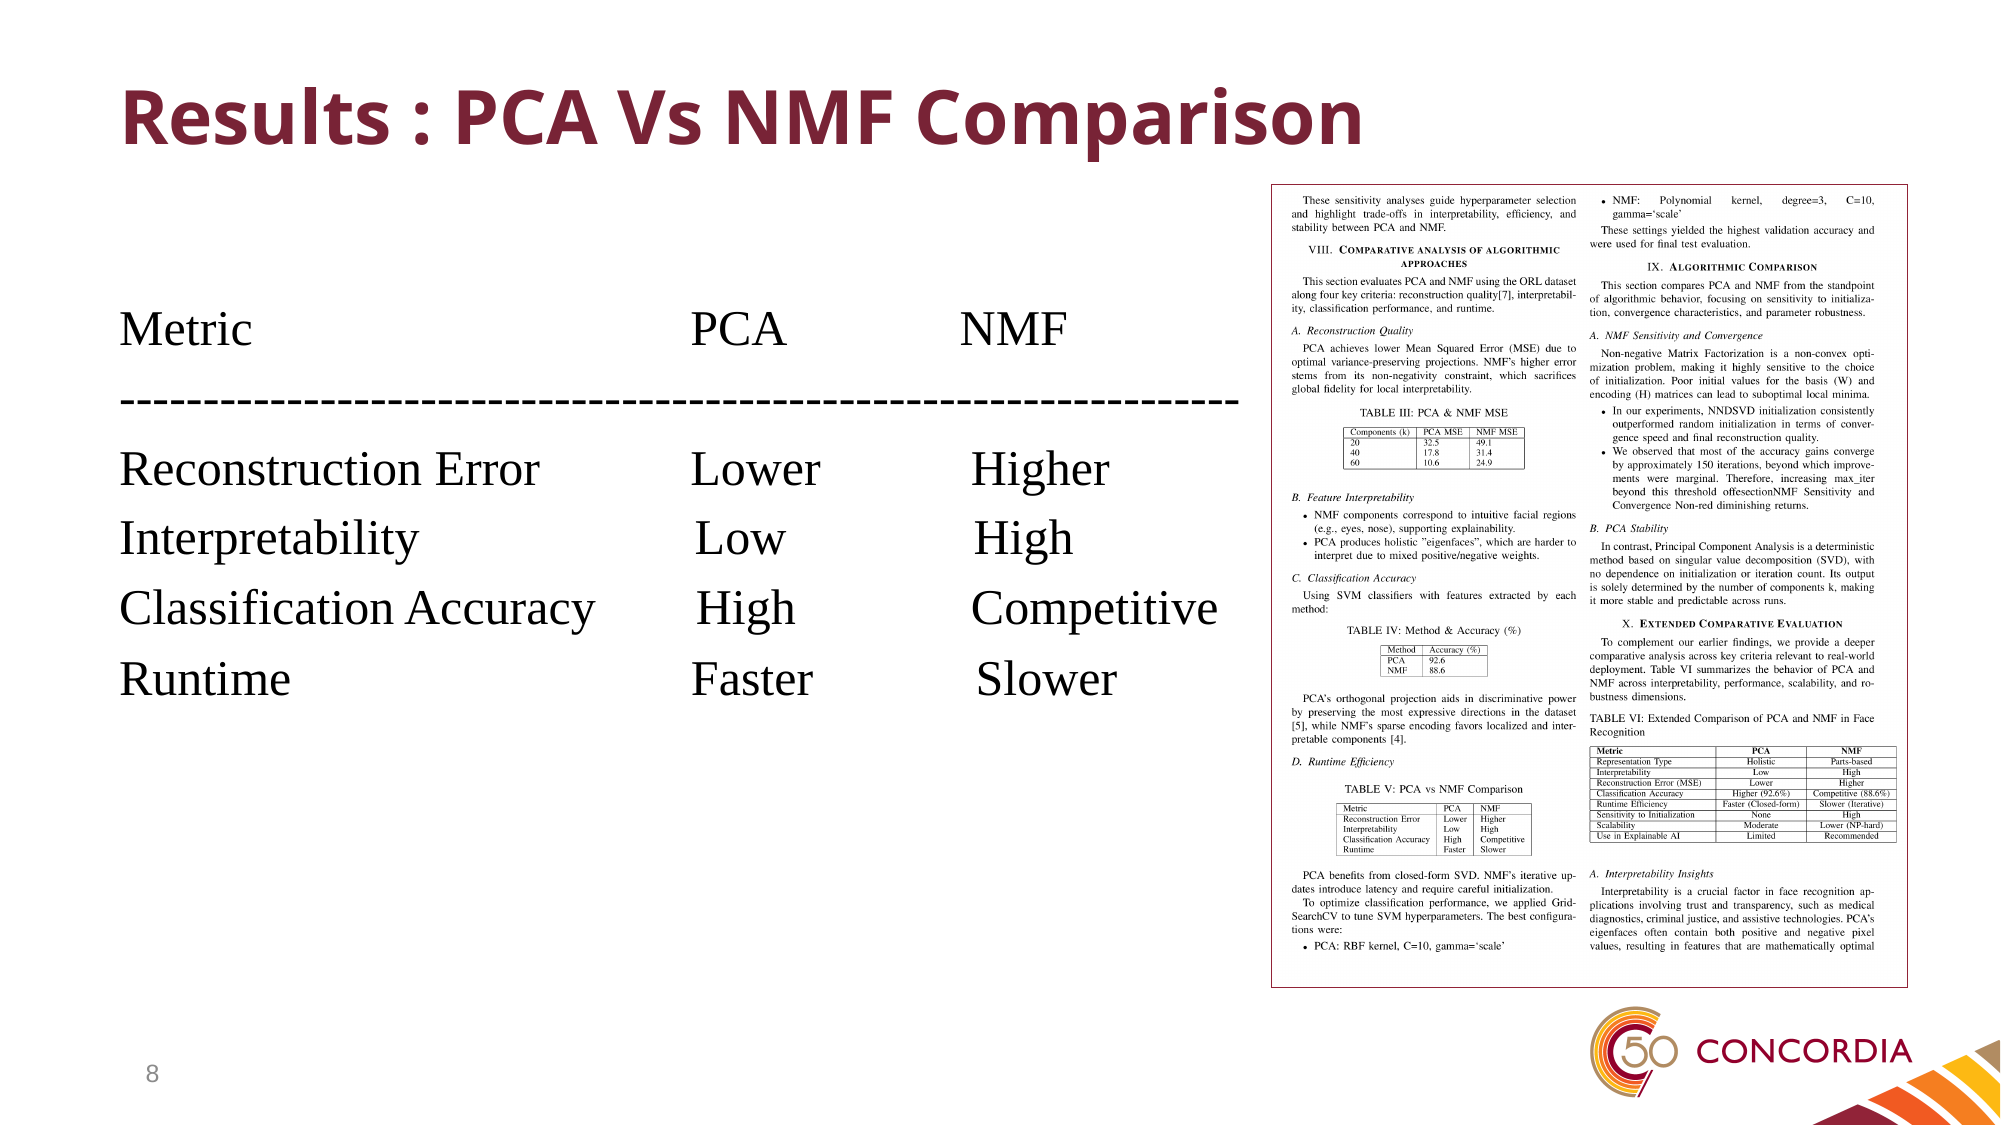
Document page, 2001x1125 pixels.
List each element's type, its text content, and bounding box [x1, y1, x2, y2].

list Metric PCA NMF ------------------------------------------------------------------- Reconstruction Error Lower Higher Interpretability Low High Classification Accuracy High Competitive Runtime Faster Slower [104, 287, 1260, 963]
title Results : PCA Vs NMF Comparison [104, 62, 1805, 250]
picture [0, 0, 2001, 1125]
slide_number 8 [104, 1042, 175, 1103]
